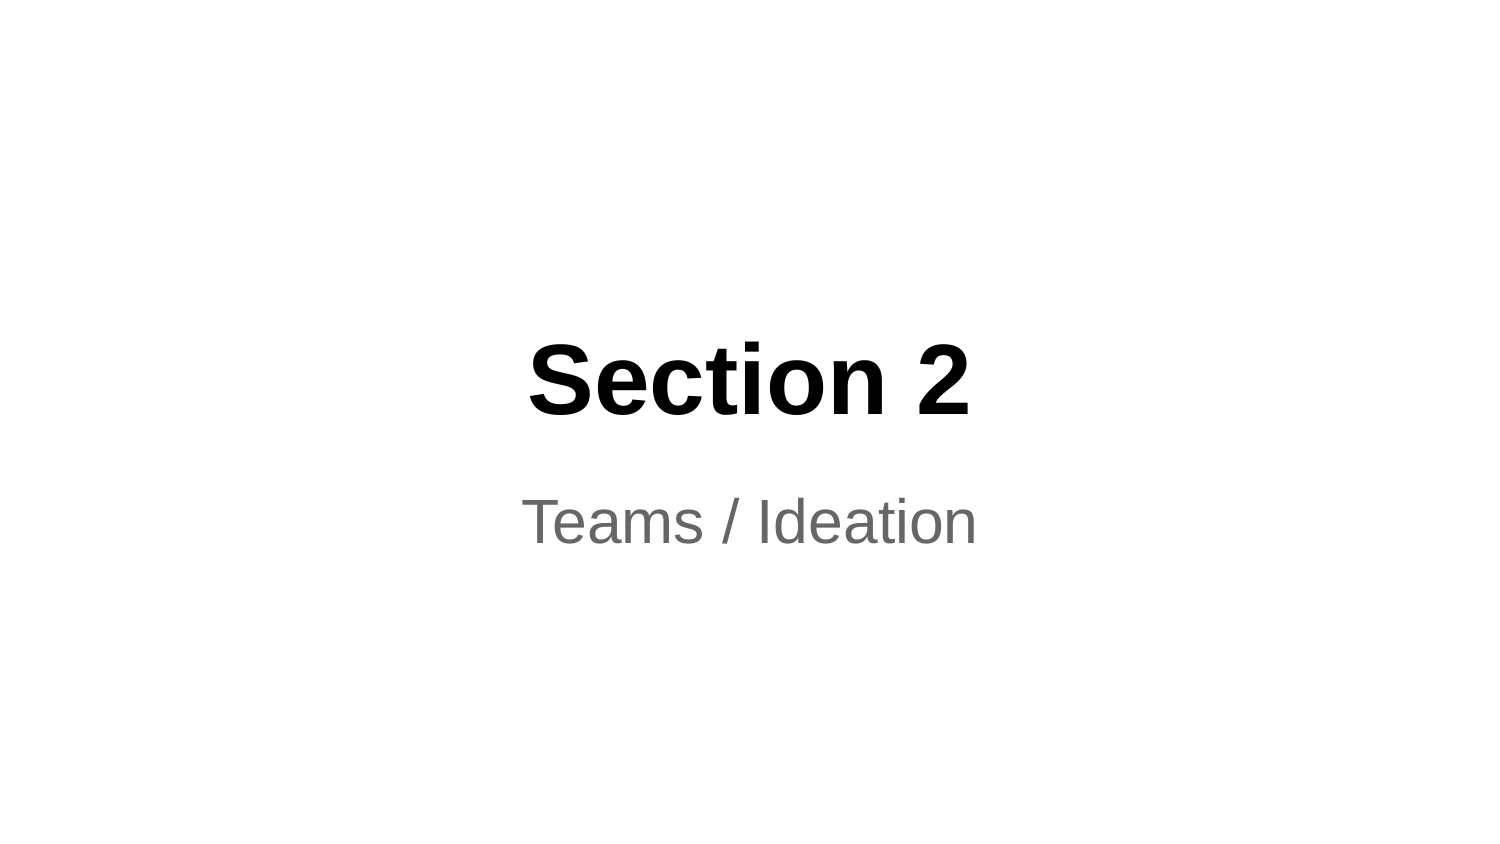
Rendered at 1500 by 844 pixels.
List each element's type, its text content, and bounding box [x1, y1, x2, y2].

title Section 2 [112, 259, 1388, 450]
subtitle Teams / Ideation [112, 465, 1388, 595]
